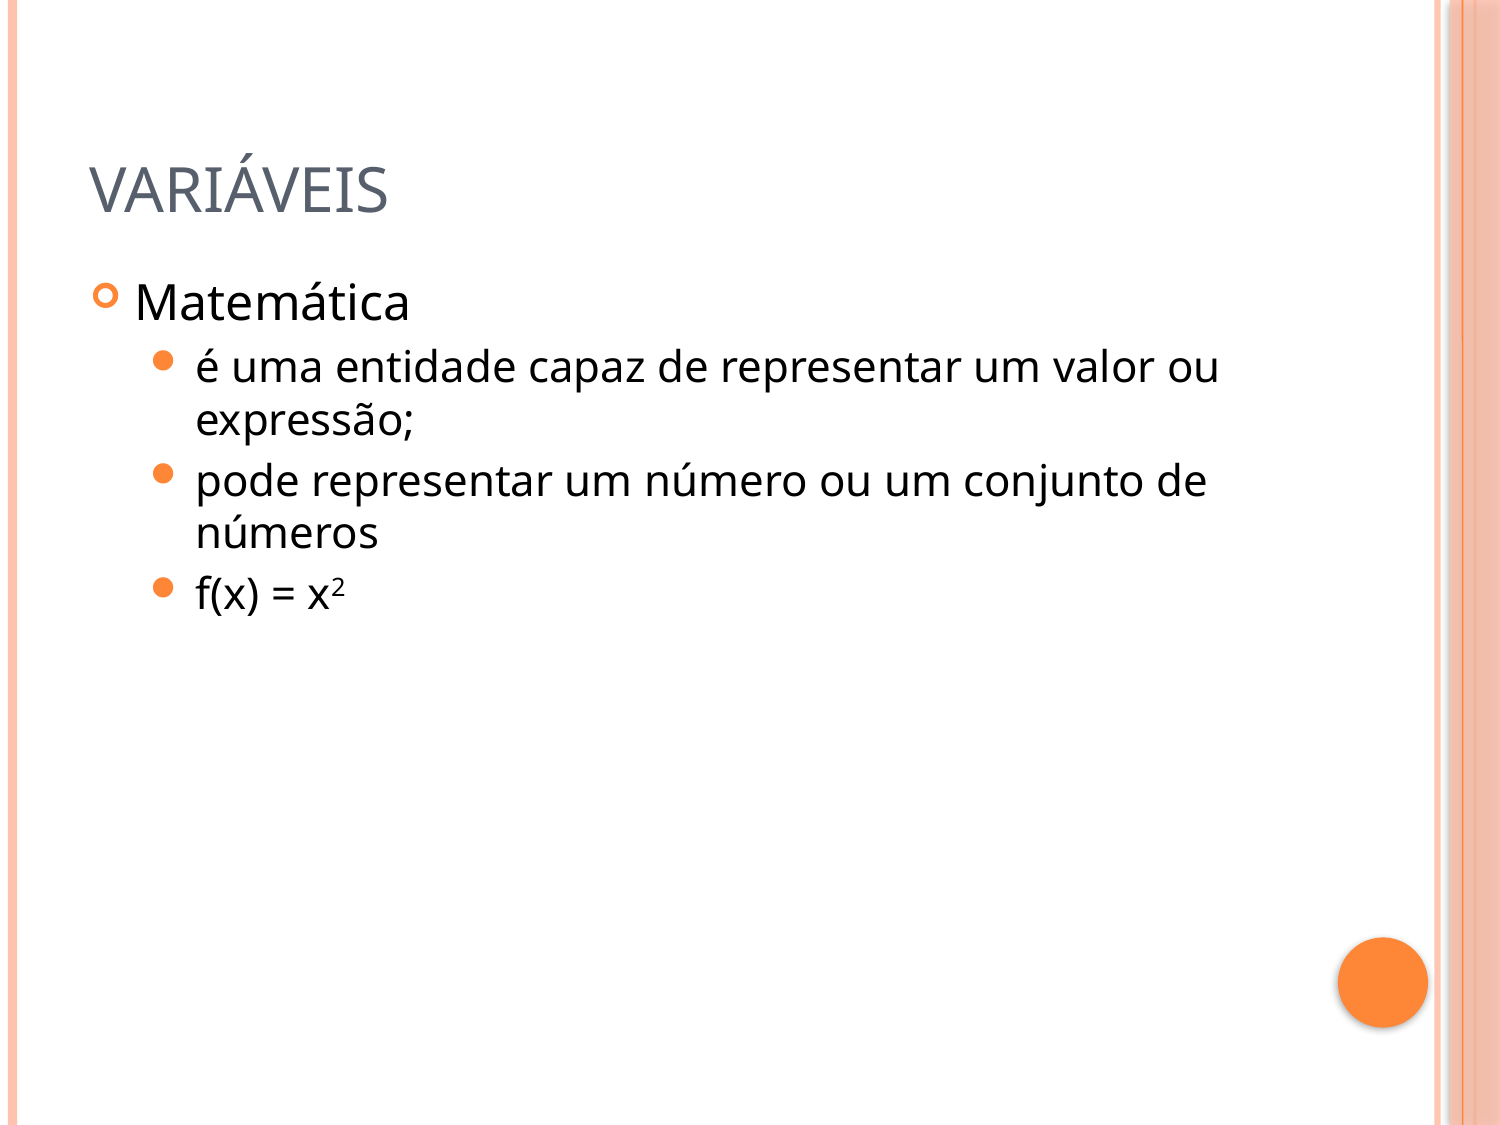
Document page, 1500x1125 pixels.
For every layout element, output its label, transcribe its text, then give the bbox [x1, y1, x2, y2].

title Variáveis [75, 45, 1300, 233]
list Matemática é uma entidade capaz de representar um valor ou expressão; pode representar um número ou um conjunto de números f(x) = x2 [75, 262, 1300, 1062]
